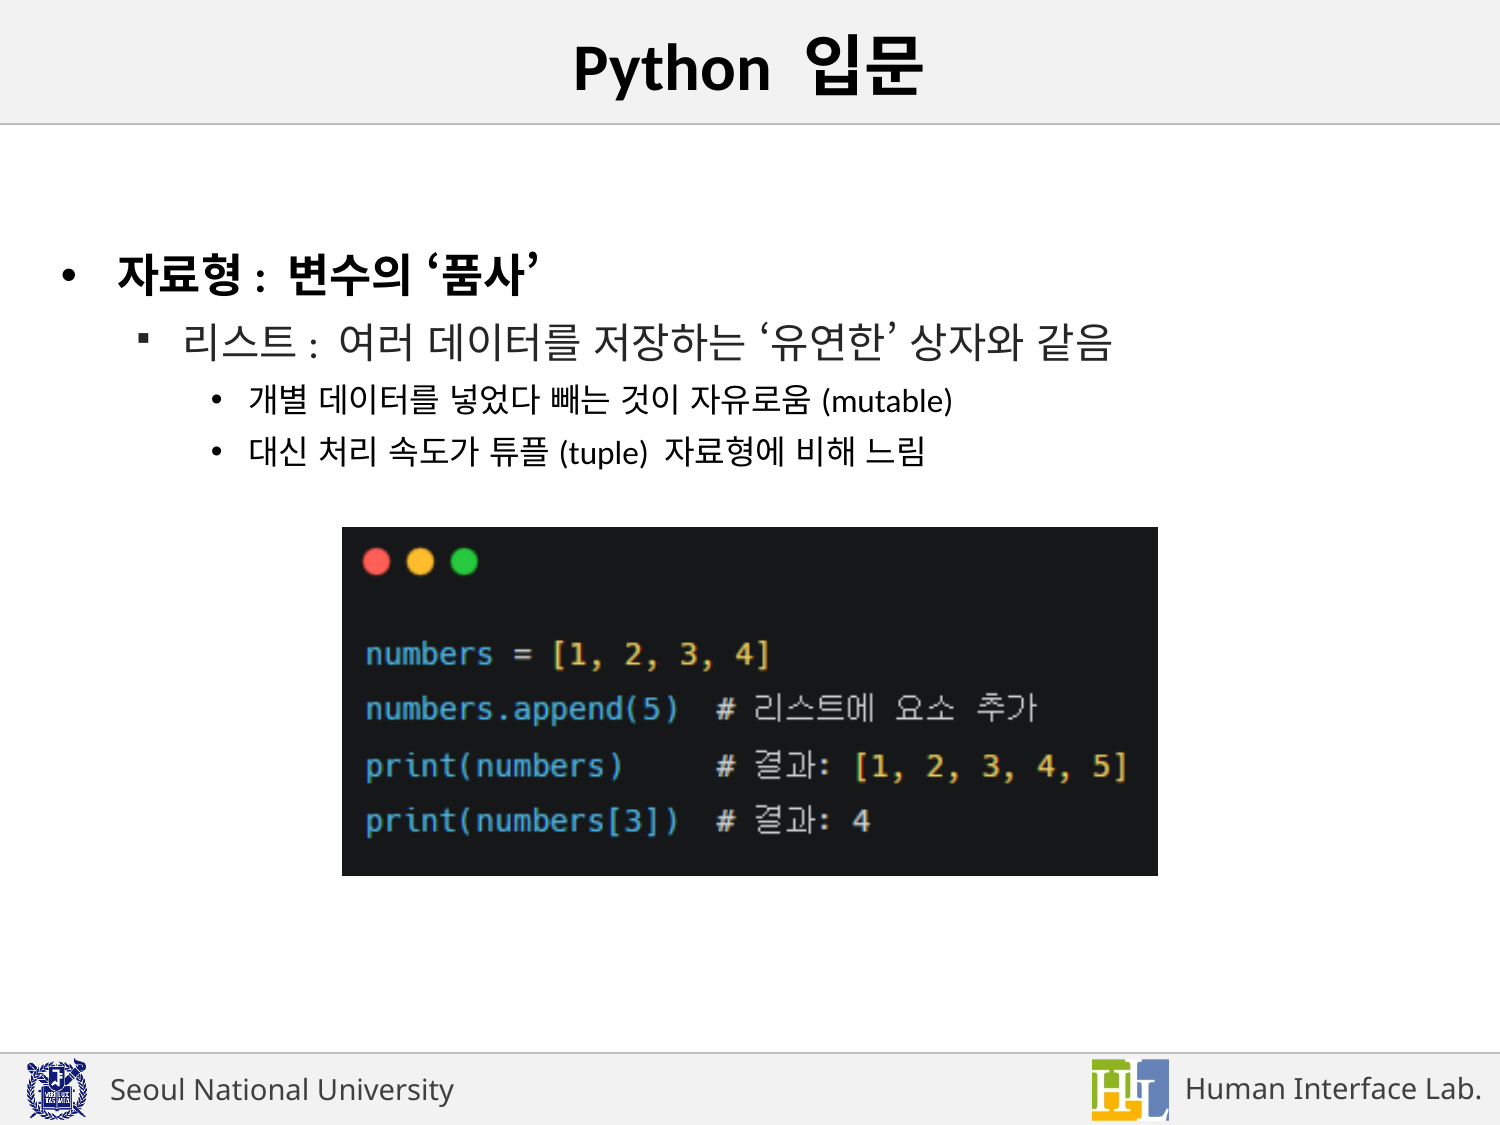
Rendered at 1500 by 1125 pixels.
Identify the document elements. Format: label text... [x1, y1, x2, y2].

list 자료형: 변수의 ‘품사’ 리스트: 여러 데이터를 저장하는 ‘유연한’ 상자와 같음 개별 데이터를 넣었다 빼는 것이 자유로움(mutable) 대신 처리 속도가 튜플(tuple) 자료형에 비해 느림 [45, 231, 1450, 787]
picture [1092, 1059, 1169, 1121]
picture [25, 1058, 88, 1120]
title Python 입문 [75, 13, 1425, 114]
picture [342, 526, 1158, 876]
